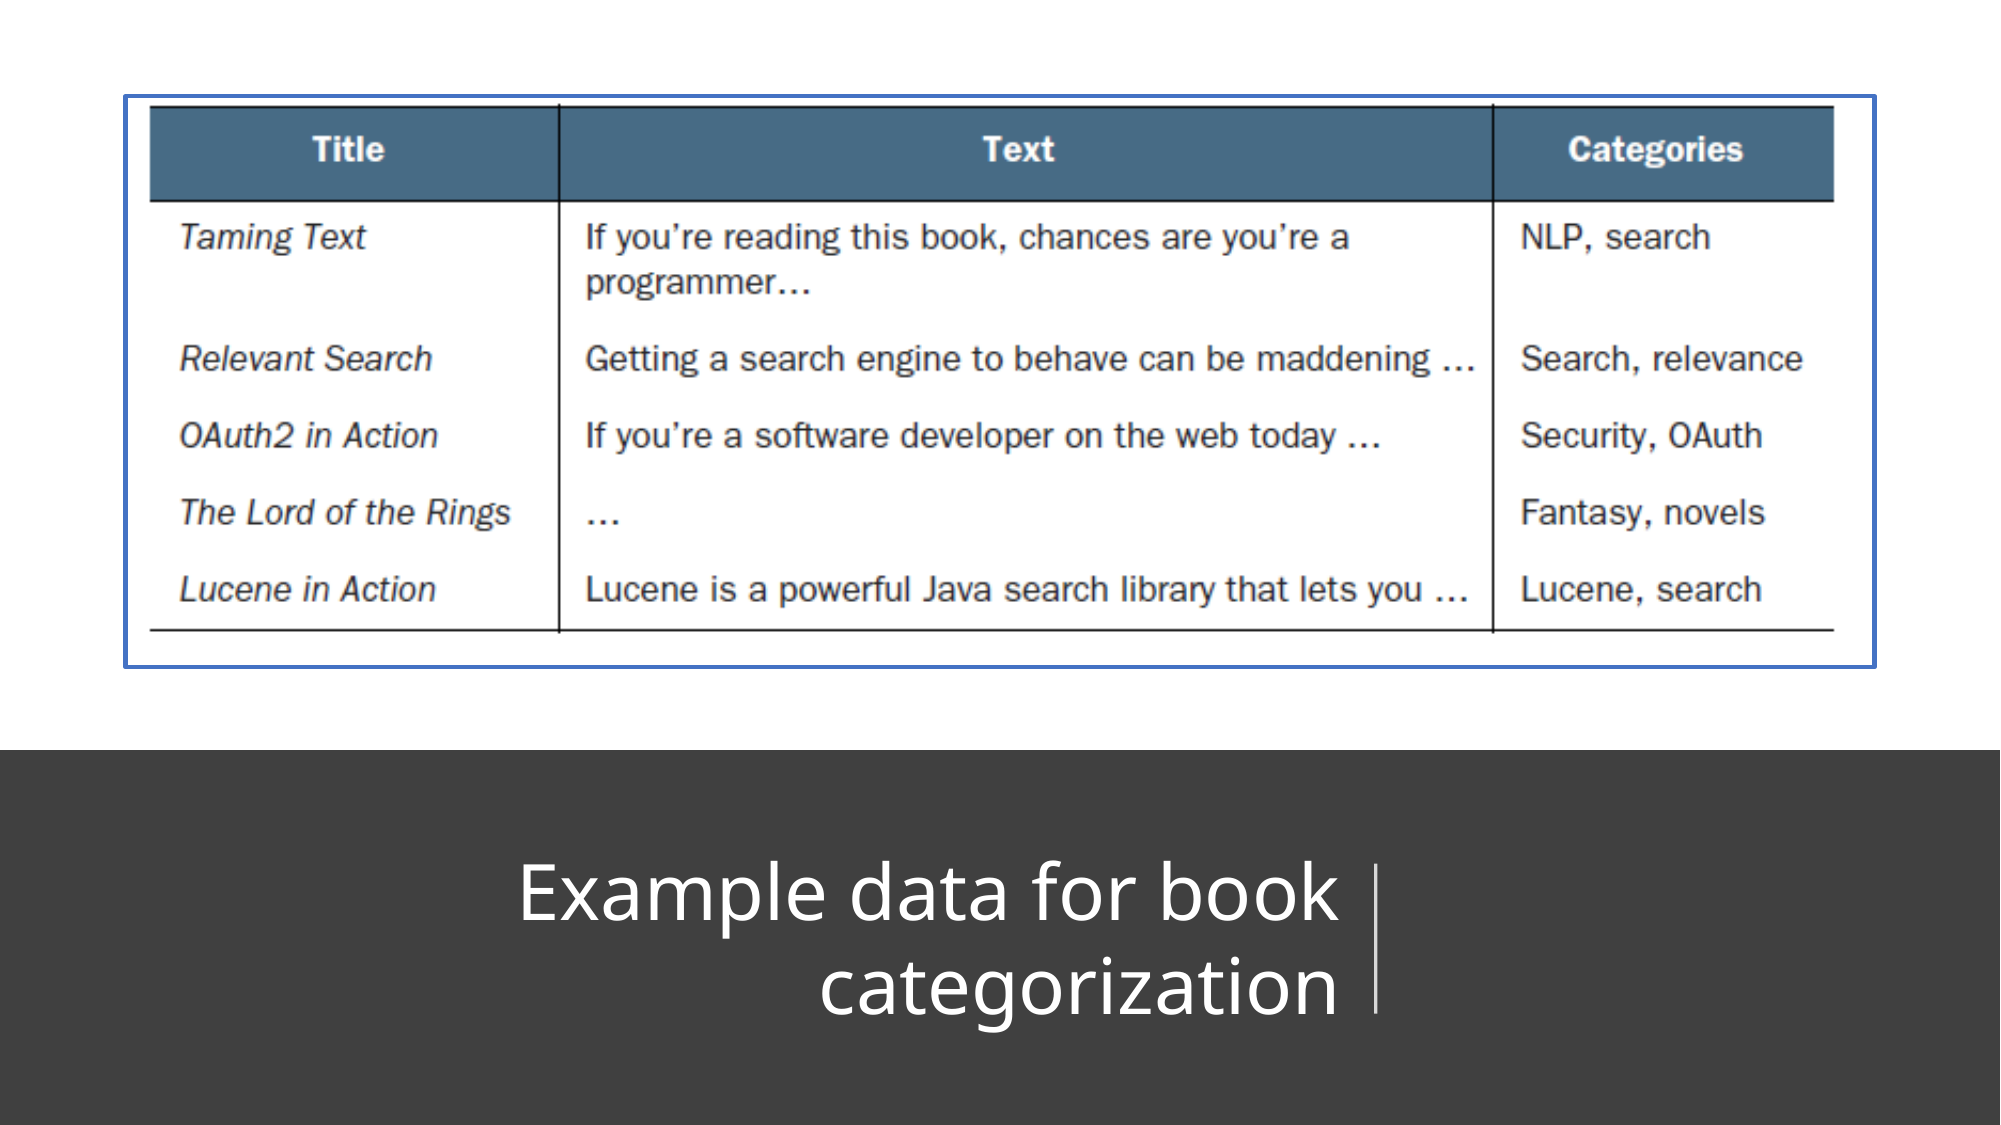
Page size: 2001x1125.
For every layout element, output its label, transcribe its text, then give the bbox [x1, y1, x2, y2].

text_box [0, 749, 2000, 1125]
text_box Example data for book categorization [117, 835, 1356, 1043]
picture [127, 98, 1873, 666]
